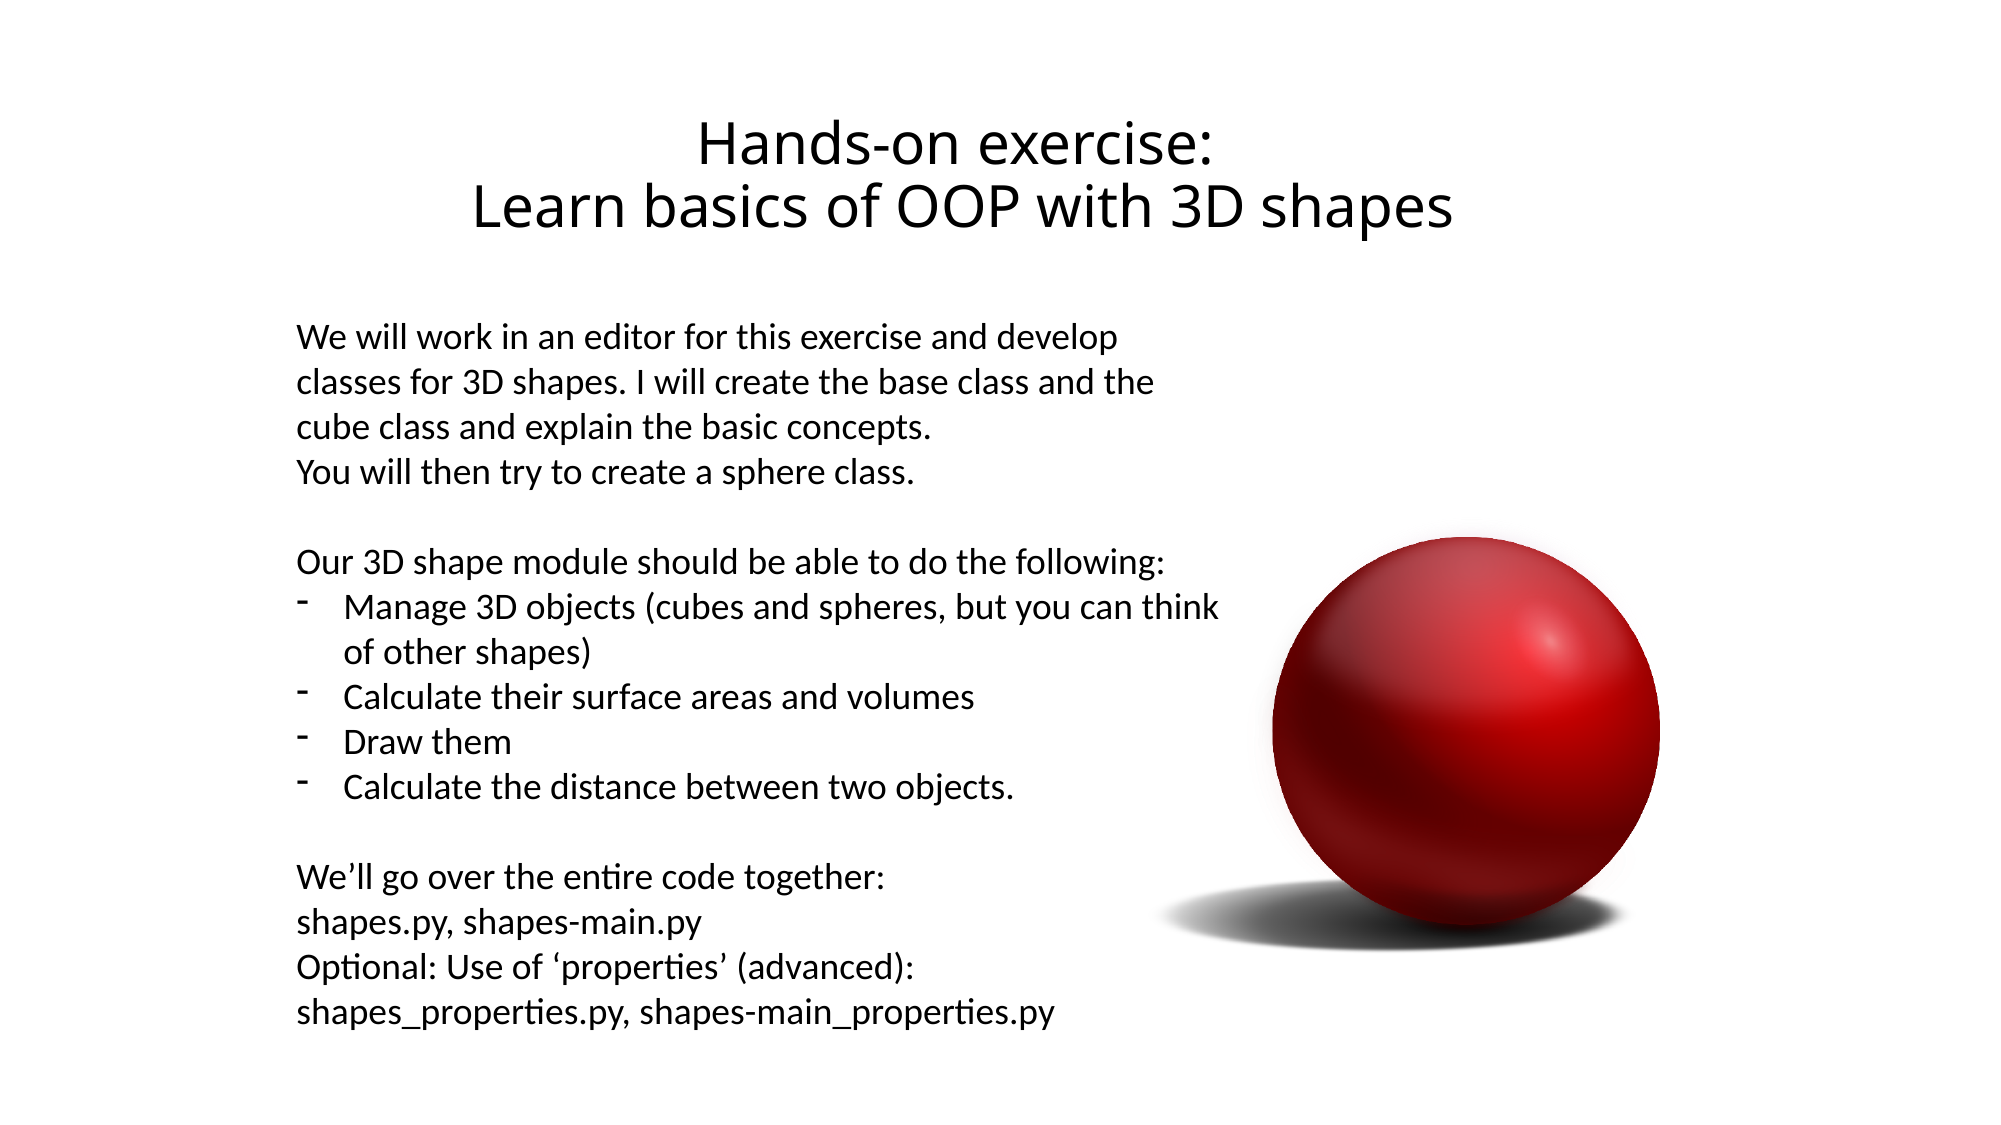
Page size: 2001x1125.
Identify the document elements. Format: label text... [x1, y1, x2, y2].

picture [1145, 516, 1660, 954]
text_box We will work in an editor for this exercise and develop classes for 3D shapes. I will create the base class and the cube class and explain the basic concepts. You will then try to create a sphere class. Our 3D shape module should be able to do the following: Manage 3D objects (cubes and spheres, but you can think of other shapes) Calculate their surface areas and volumes Draw them Calculate the distance between two objects. We’ll go over the entire code together: shapes.py, shapes-main.py Optional: Use of ‘properties’ (advanced): shapes_properties.py, shapes-main_properties.py [281, 304, 1243, 1085]
title Hands-on exercise: Learn basics of OOP with 3D shapes [99, 98, 1826, 257]
